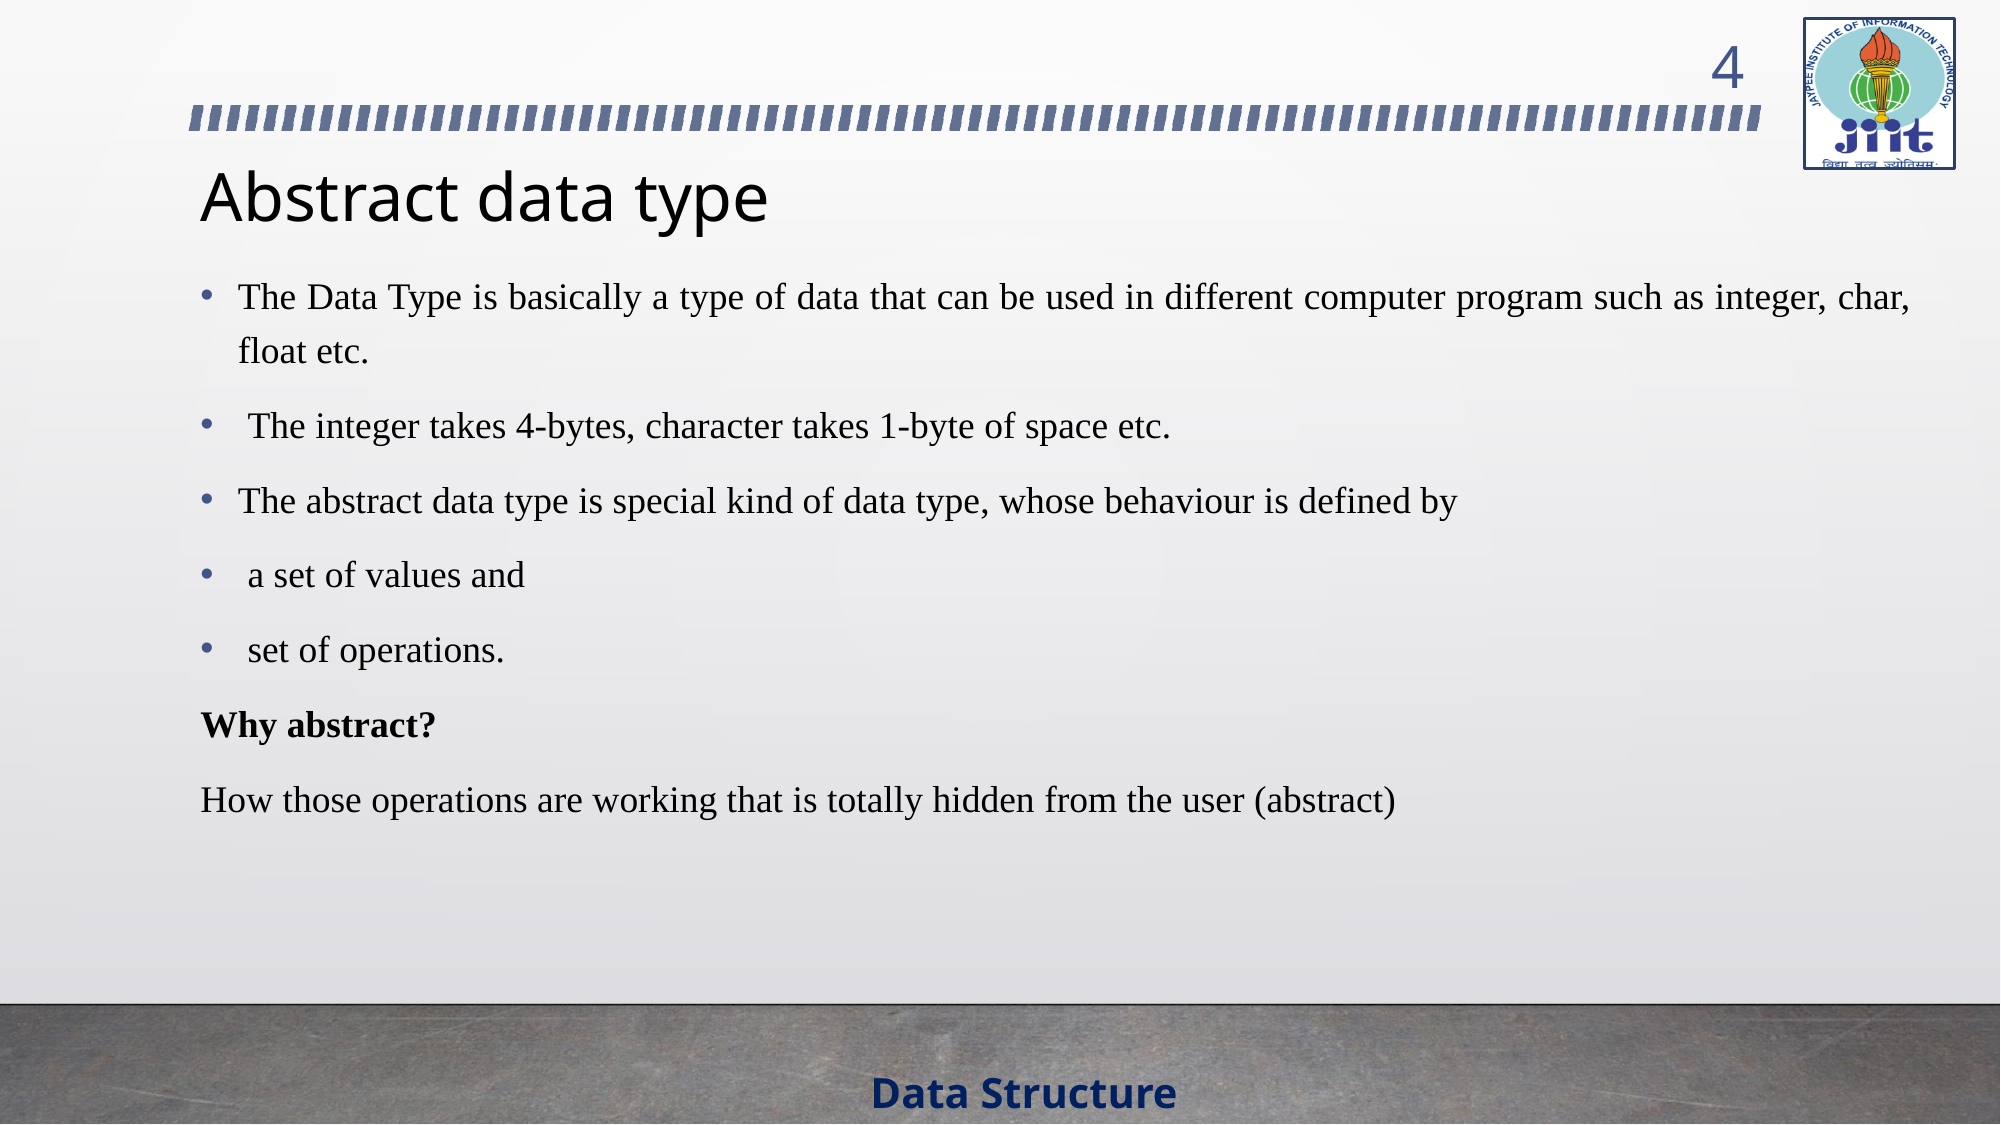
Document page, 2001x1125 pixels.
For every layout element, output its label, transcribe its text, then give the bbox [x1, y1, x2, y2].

picture [186, 105, 1762, 131]
picture [0, 1004, 2000, 1124]
slide_number 4 [1626, 22, 1760, 106]
list The Data Type is basically a type of data that can be used in different computer program such as integer, char, float etc. The integer takes 4-bytes, character takes 1-byte of space etc. The abstract data type is special kind of data type, whose behaviour is defined by a set of values and set of operations. Why abstract? How those operations are working that is totally hidden from the user (abstract) [185, 255, 1929, 772]
title Abstract data type [185, 156, 1761, 255]
picture [1806, 20, 1953, 167]
